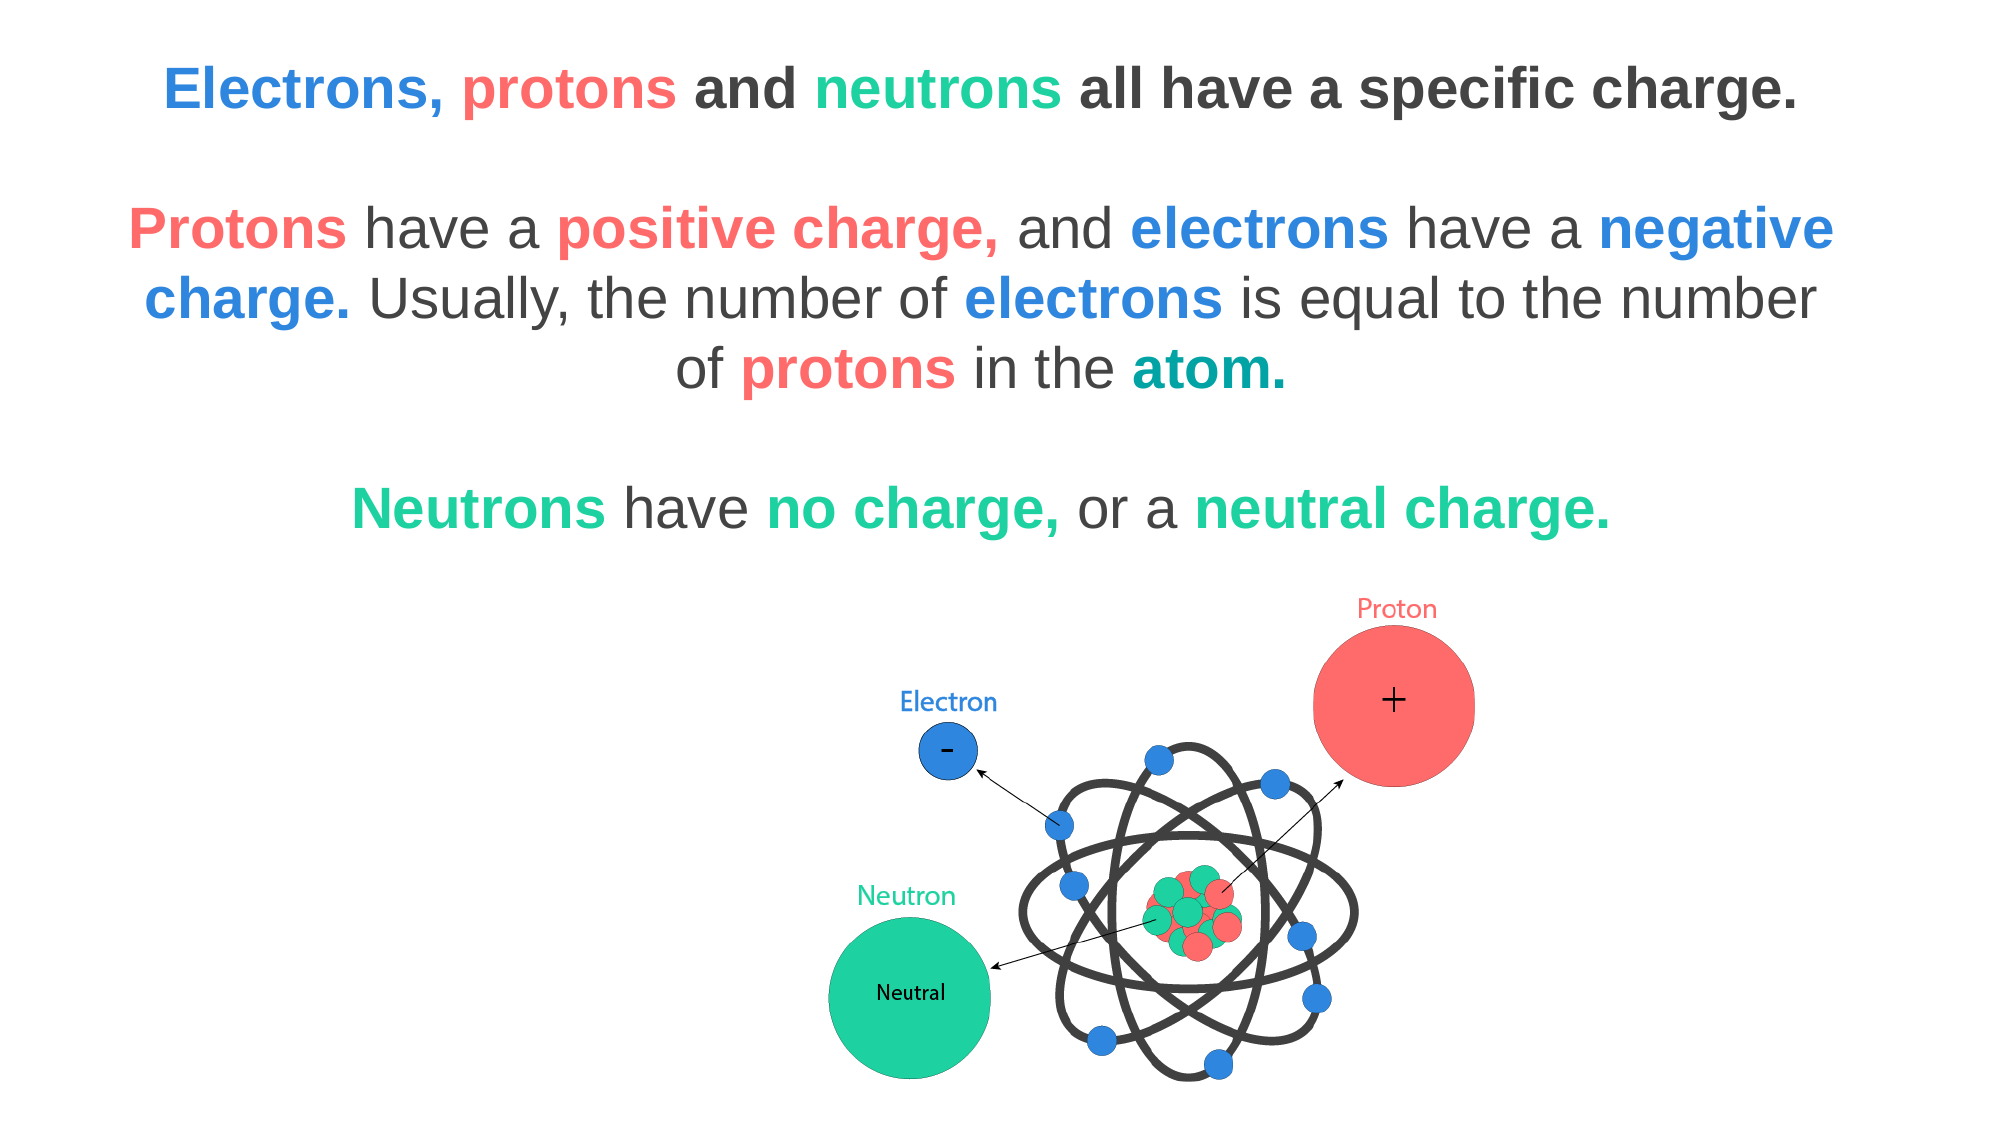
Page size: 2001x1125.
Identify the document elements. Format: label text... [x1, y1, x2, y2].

picture [828, 593, 1475, 1083]
text_box Electrons, protons and neutrons all have a specific charge. Protons have a positive charge, and electrons have a negative charge. Usually, the number of electrons is equal to the number of protons in the atom. Neutrons have no charge, or a neutral charge. [21, 42, 1943, 548]
